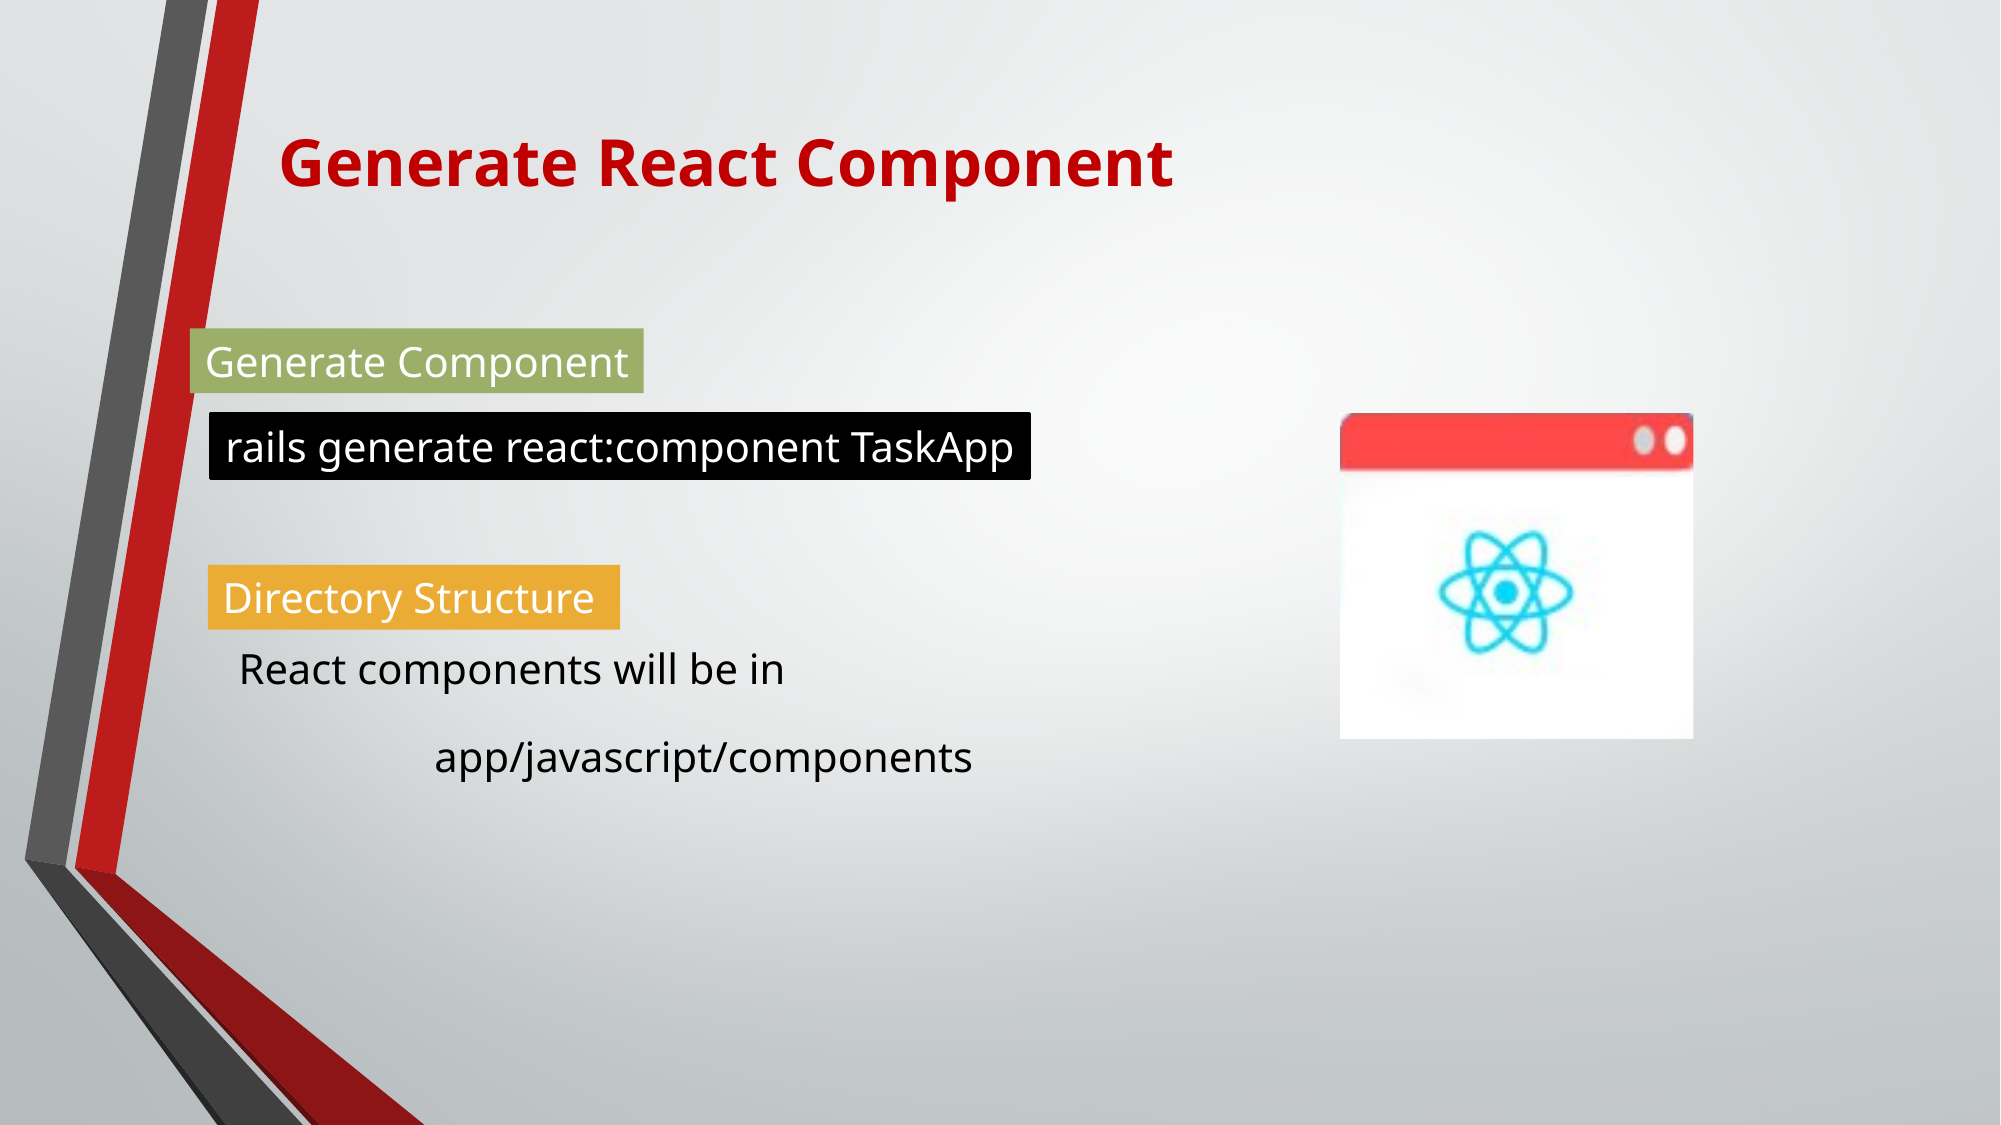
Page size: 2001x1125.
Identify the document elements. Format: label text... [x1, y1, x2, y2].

text_box app/javascript/components [419, 722, 989, 788]
text_box Generate Component [189, 328, 644, 394]
text_box React components will be in [223, 635, 801, 701]
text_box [1339, 413, 1694, 740]
title Generate React Component [263, 112, 1191, 210]
text_box Directory Structure [207, 564, 621, 630]
text_box rails generate react:component TaskApp [209, 412, 1031, 480]
